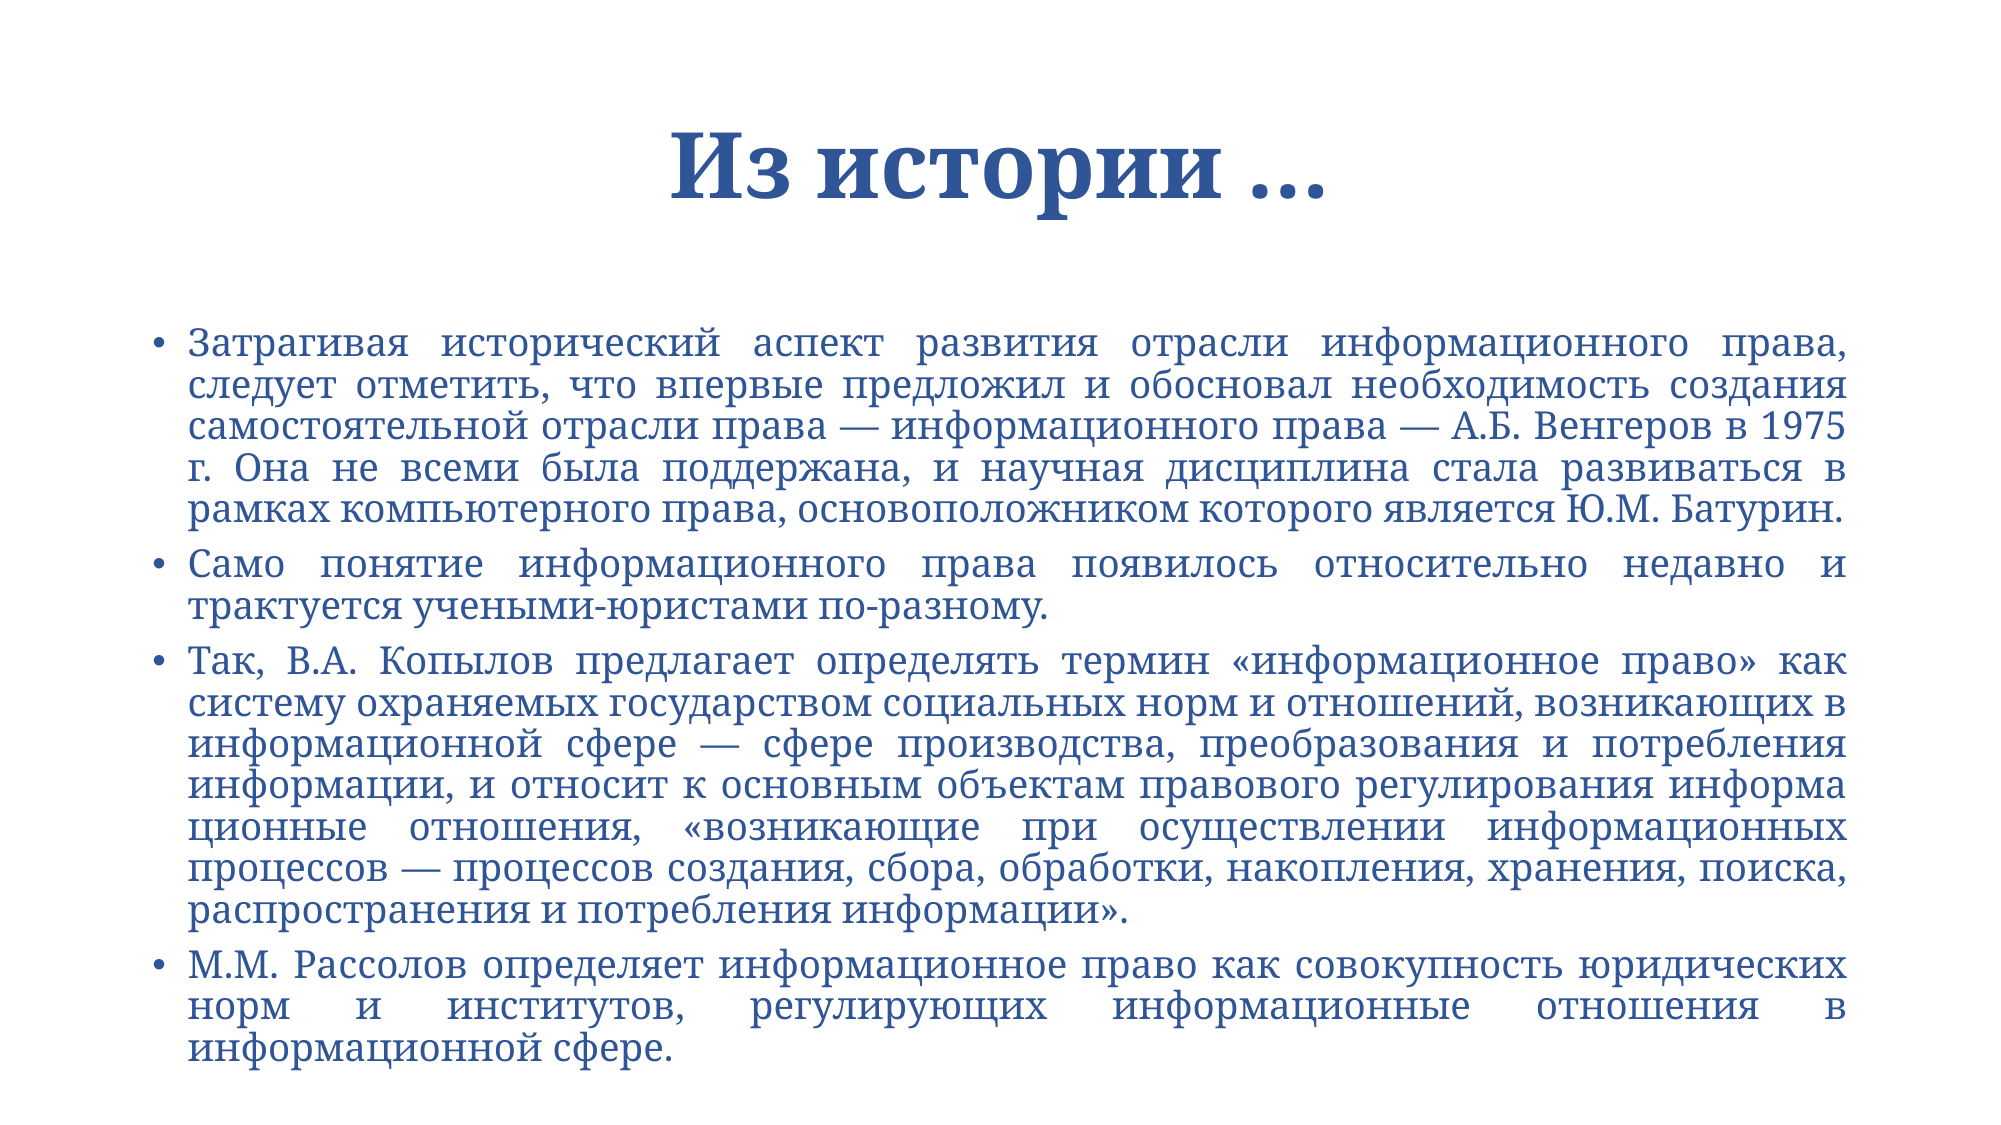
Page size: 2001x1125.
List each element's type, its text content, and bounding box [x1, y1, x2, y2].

title Из истории … [137, 59, 1863, 278]
list Затрагивая исторический аспект развития отрасли информацион­ного права, следует отметить, что впервые предложил и обосновал не­обходимость создания самостоятельной отрасли права — информаци­онного права — А.Б. Венгеров в 1975 г. Она не всеми была поддержа­на, и научная дисциплина стала развиваться в рамках компьютерного права, основоположником которого является Ю.М. Батурин. Само понятие информационного права появилось относительно недавно и трактуется учеными-юристами по-разному. Так, В.А. Копылов предлагает определять термин «информаци­онное право» как систему охраняемых государством социальных норм и отношений, возникающих в информационной сфере — сфере производства, преобразования и потребления информации, и относит к основным объектам правового регулирования информа­ционные отношения, «возникающие при осуществлении информа­ционных процессов — процессов создания, сбора, обработки, нако­пления, хранения, поиска, распространения и потребления инфор­мации». М.М. Рассолов определяет информационное право как сово­купность юридических норм и институтов, регулирующих инфор­мационные отношения в информационной сфере. [137, 316, 1863, 1083]
